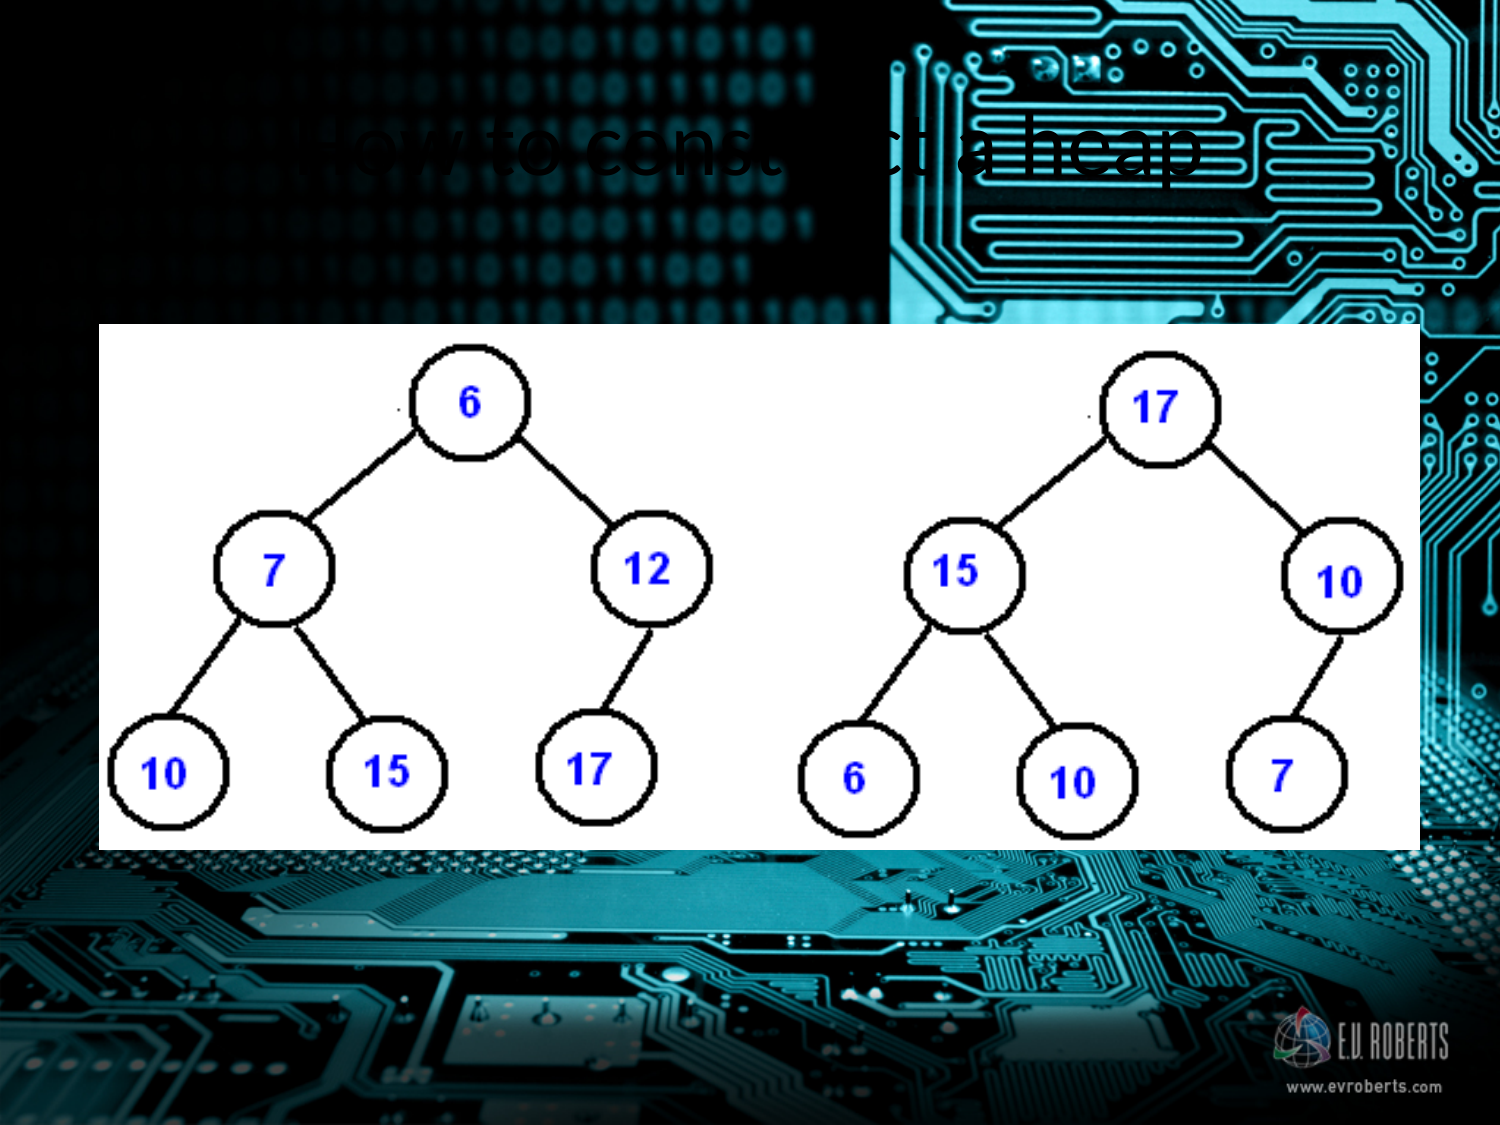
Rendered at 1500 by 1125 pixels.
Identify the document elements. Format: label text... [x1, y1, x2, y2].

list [99, 324, 1421, 850]
title How to construct a heap [75, 45, 1425, 233]
picture [0, 0, 1500, 1125]
